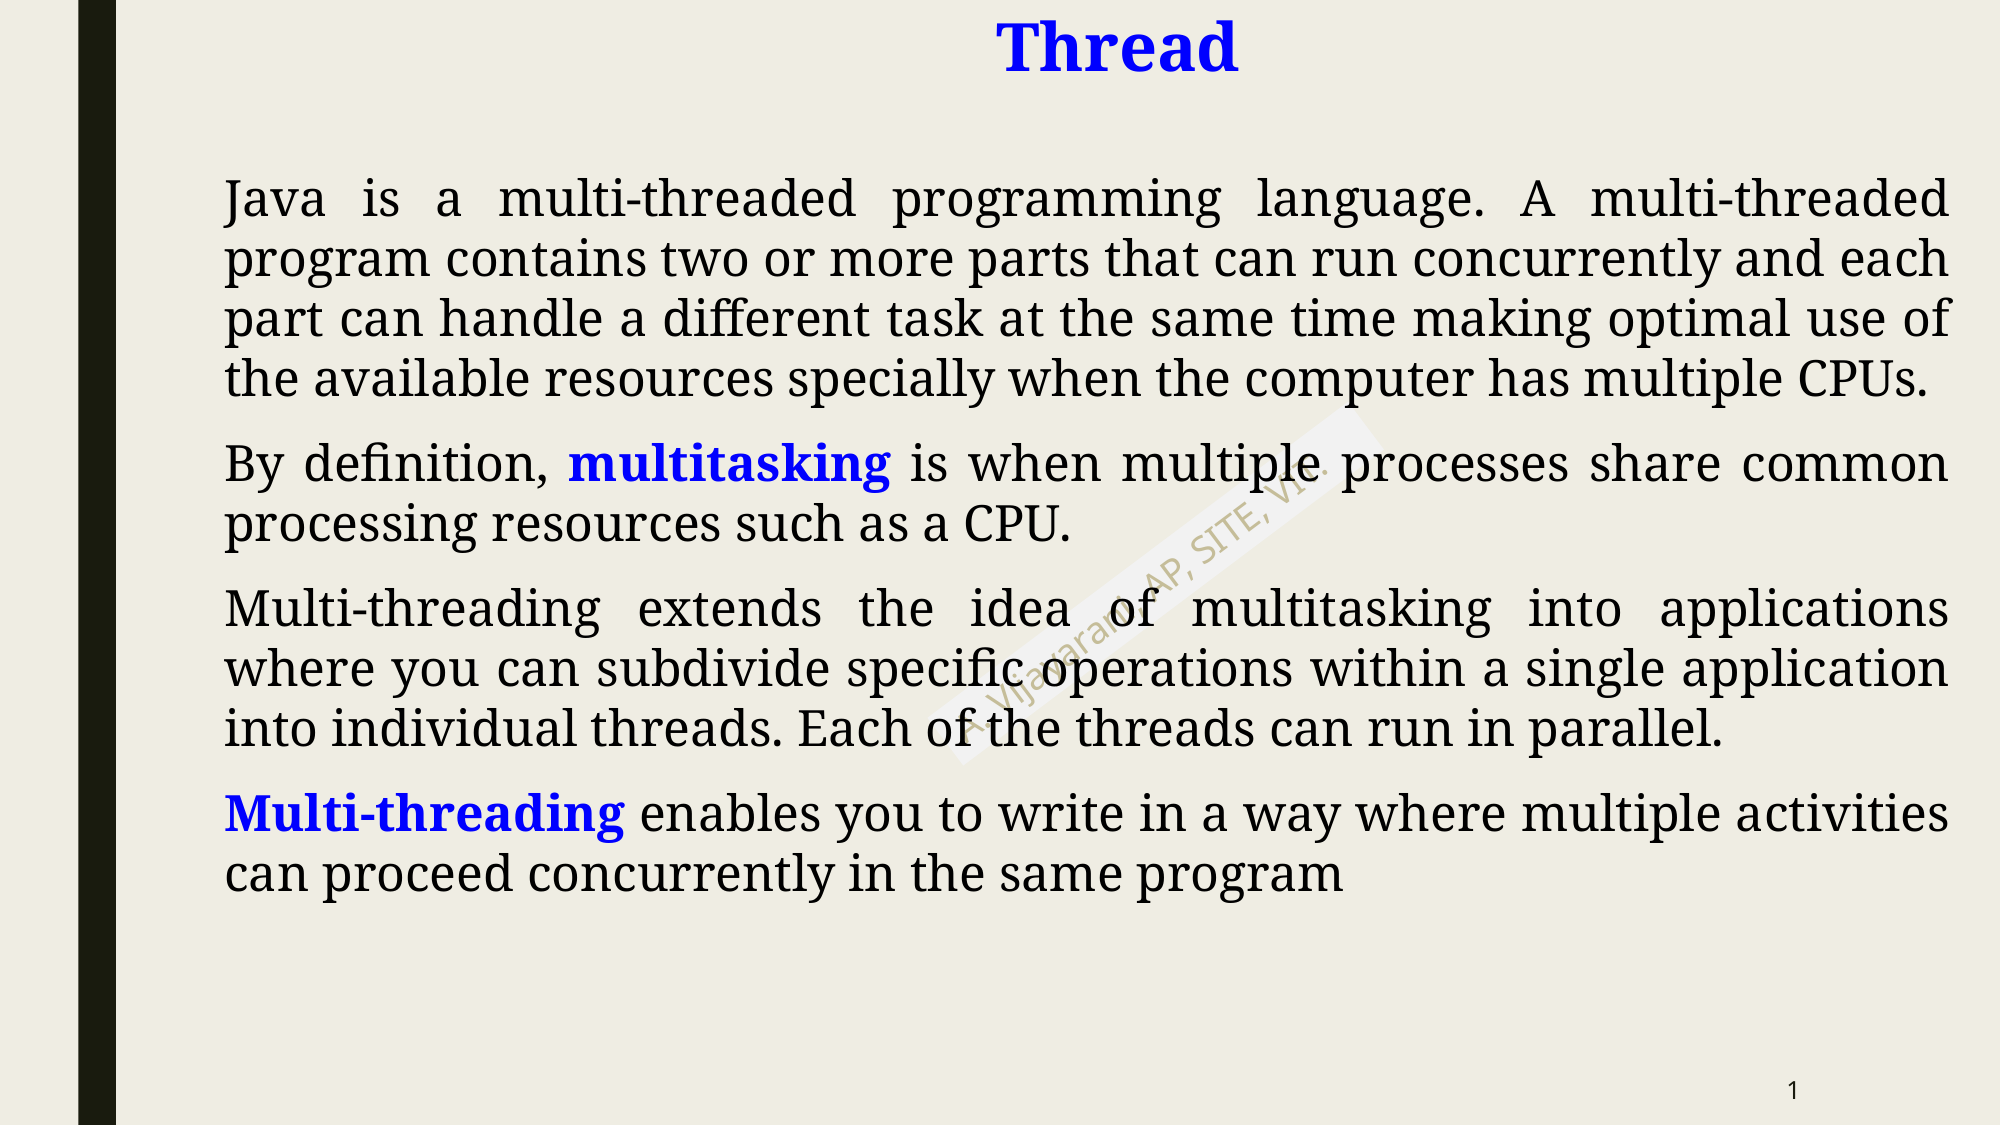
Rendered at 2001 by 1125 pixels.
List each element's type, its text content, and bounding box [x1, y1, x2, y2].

title Thread [271, 6, 1966, 97]
text_box Java is a multi-threaded programming language. A multi-threaded program contains two or more parts that can run concurrently and each part can handle a different task at the same time making optimal use of the available resources specially when the computer has multiple CPUs. By definition, multitasking is when multiple processes share common processing resources such as a CPU. Multi-threading extends the idea of multitasking into applications where you can subdivide specific operations within a single application into individual threads. Each of the threads can run in parallel. Multi-threading enables you to write in a way where multiple activities can proceed concurrently in the same program [209, 159, 1966, 909]
slide_number 1 [1553, 1058, 1816, 1125]
